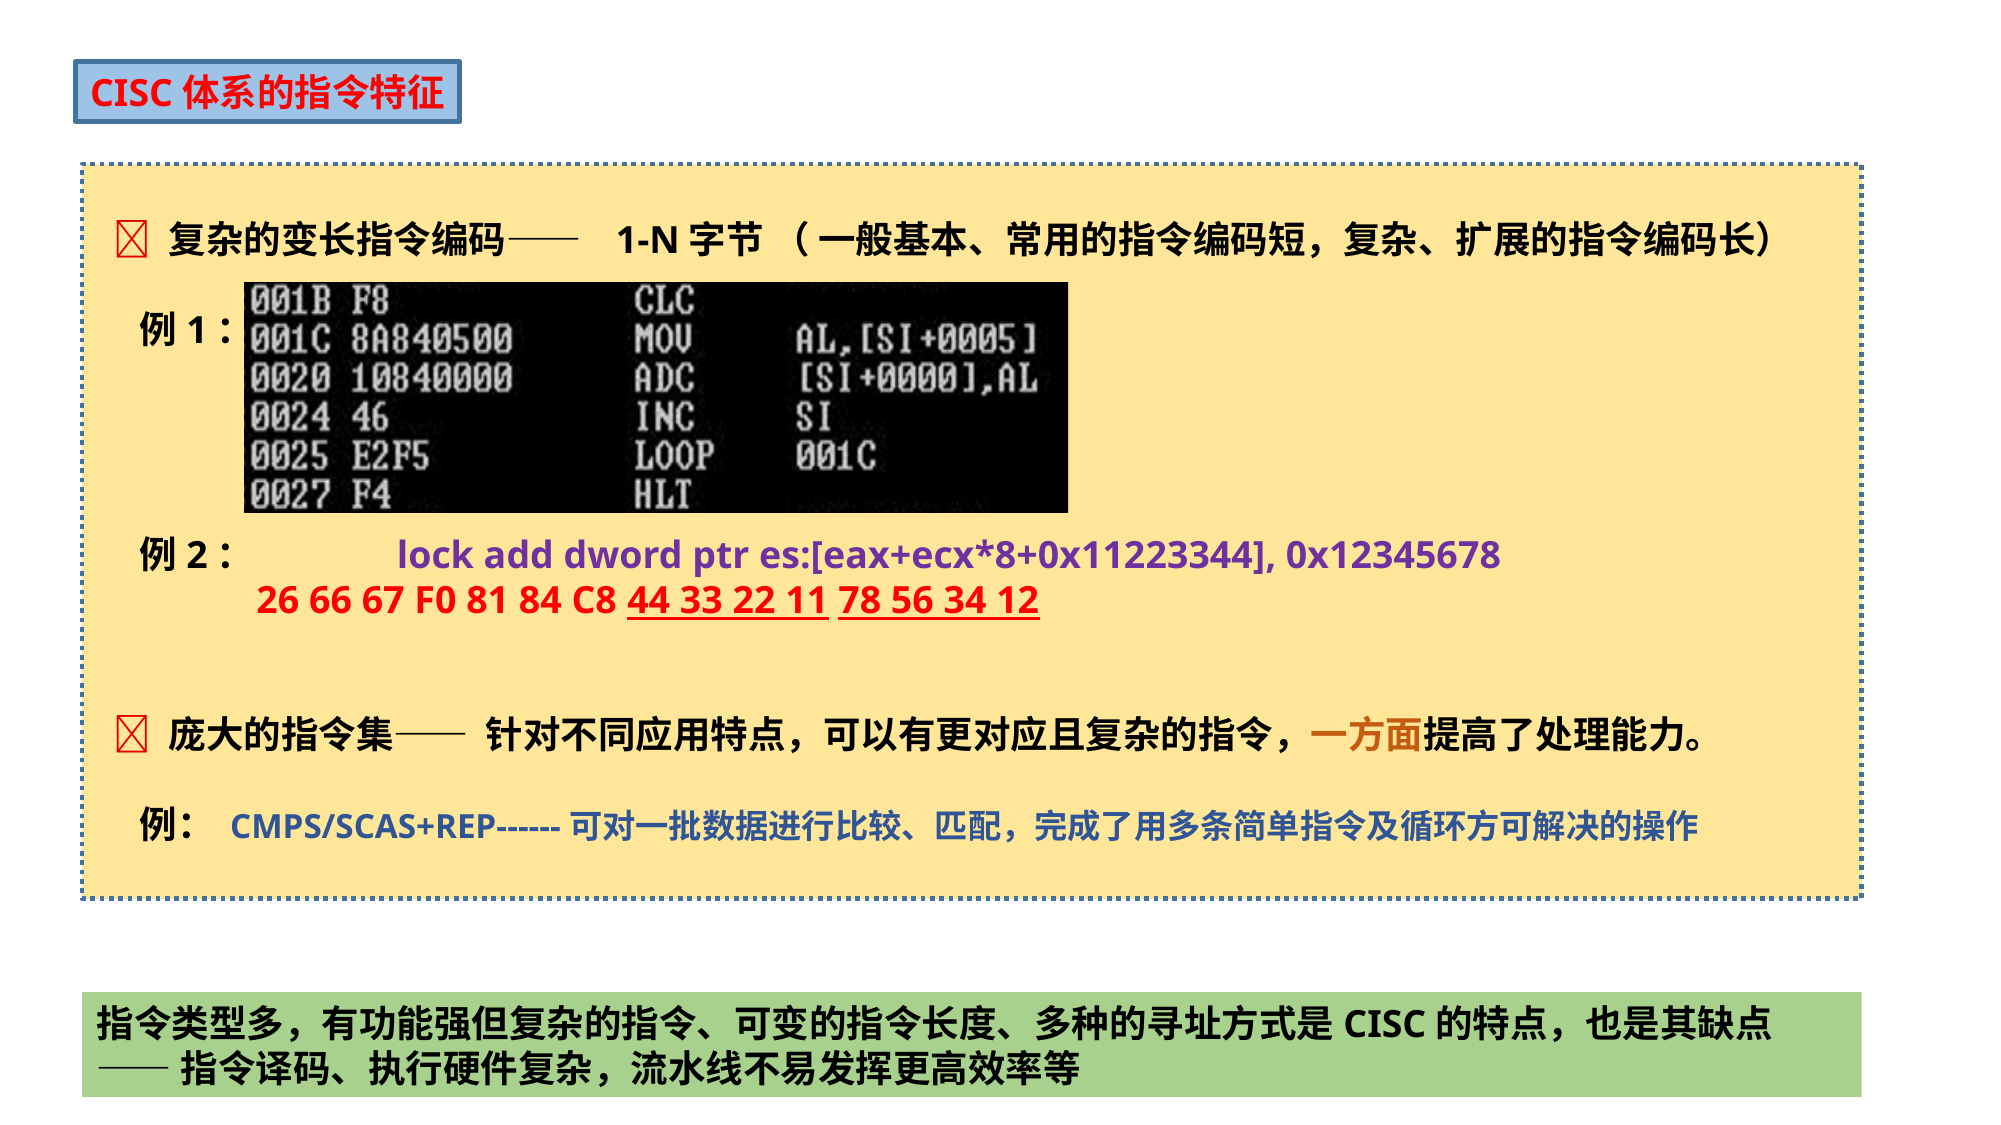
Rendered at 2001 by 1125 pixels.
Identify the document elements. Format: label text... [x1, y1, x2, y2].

text_box  复杂的变长指令编码—— 1-N字节 （ 一般基本、常用的指令编码短，复杂、扩展的指令编码长） 例1： 例2： lock add dword ptr es:[eax+ecx*8+0x11223344], 0x12345678 26 66 67 F0 81 84 C8 44 33 22 11 78 56 34 12  庞大的指令集—— 针对不同应用特点，可以有更对应且复杂的指令，一方面提高了处理能力。 例： CMPS/SCAS+REP------可对一批数据进行比较、匹配，完成了用多条简单指令及循环方可解决的操作 [82, 164, 1862, 899]
text_box CISC体系的指令特征 [75, 61, 460, 122]
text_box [244, 282, 1069, 513]
text_box 指令类型多，有功能强但复杂的指令、可变的指令长度、多种的寻址方式是CISC的特点，也是其缺点 ——指令译码、执行硬件复杂，流水线不易发挥更高效率等 [82, 992, 1862, 1097]
